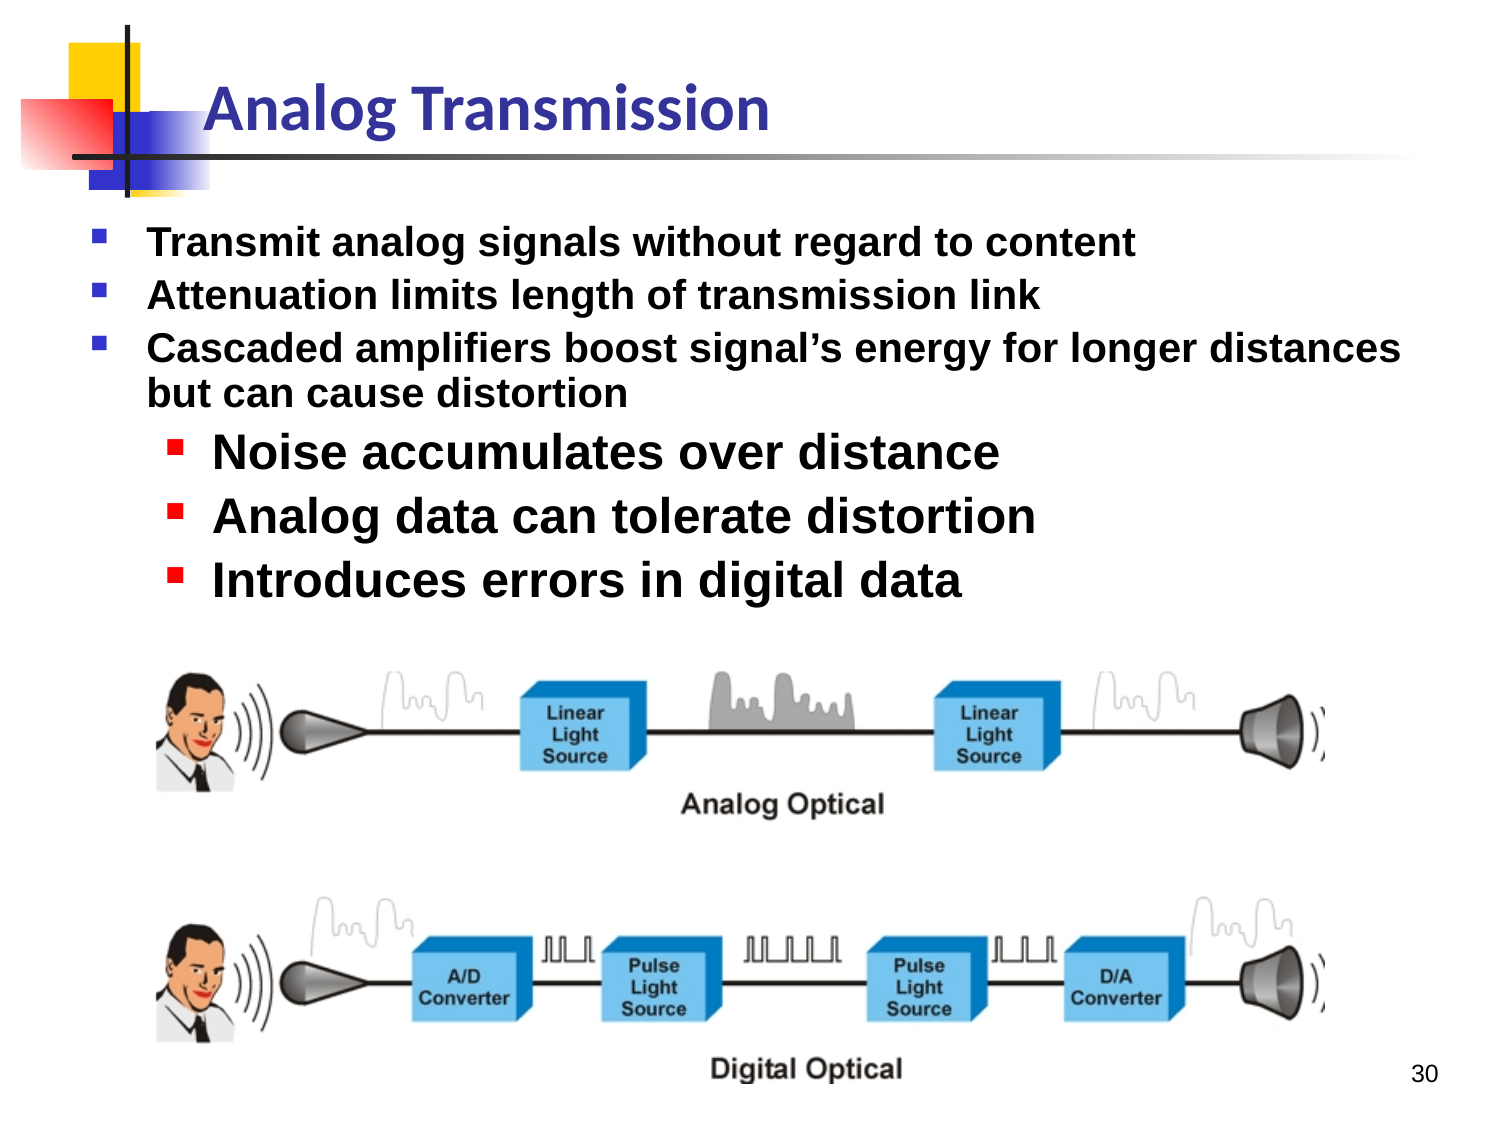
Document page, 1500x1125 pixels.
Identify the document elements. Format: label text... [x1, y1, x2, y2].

list Transmit analog signals without regard to content Attenuation limits length of transmission link Cascaded amplifiers boost signal’s energy for longer distances but can cause distortion Noise accumulates over distance Analog data can tolerate distortion Introduces errors in digital data [75, 212, 1438, 1063]
title Analog Transmission [188, 26, 1468, 152]
picture [149, 662, 1326, 1085]
slide_number 30 [1350, 1050, 1500, 1125]
